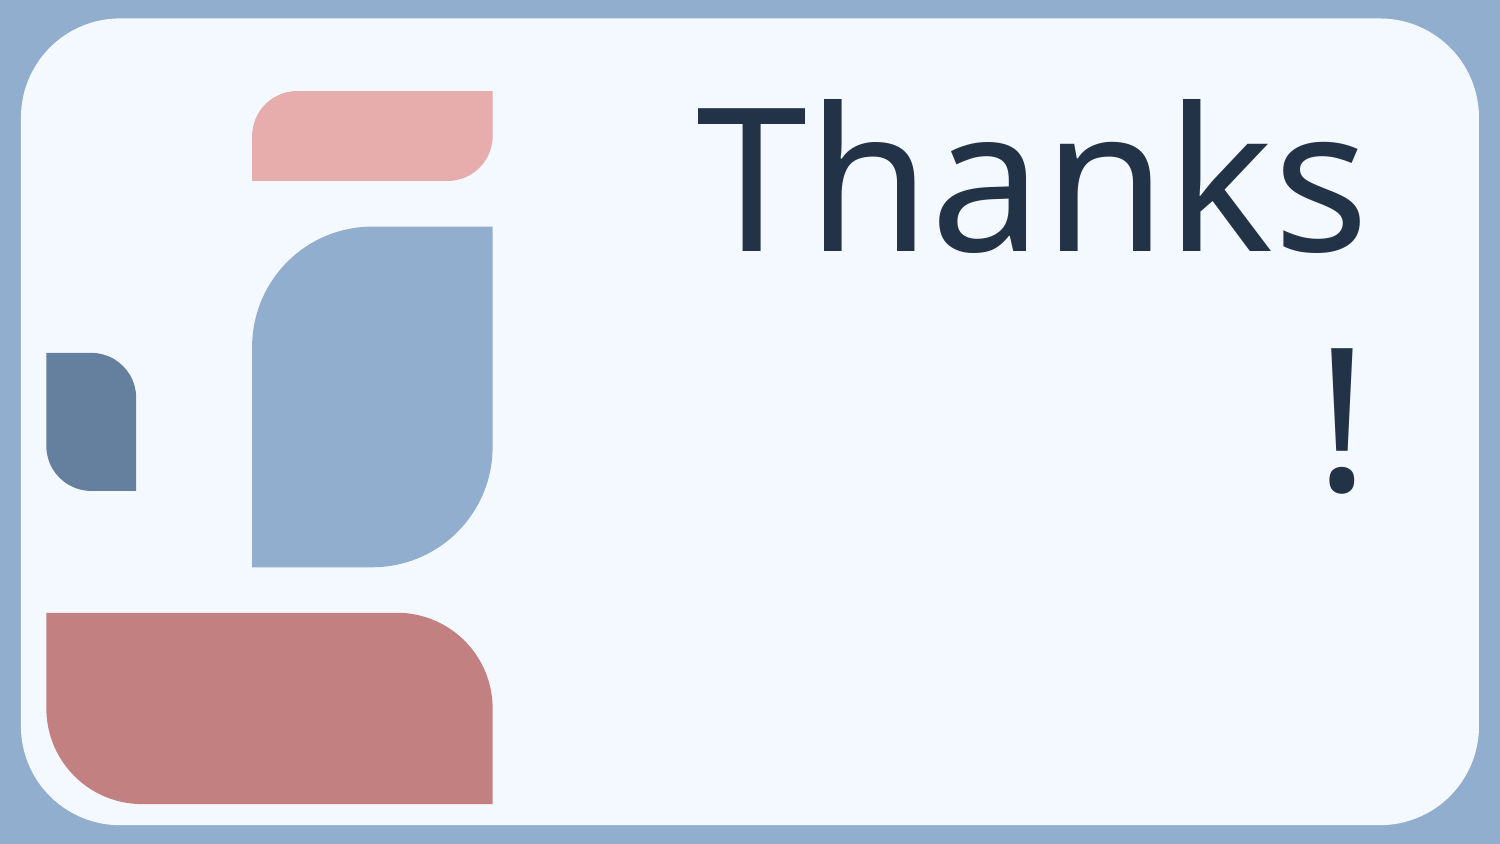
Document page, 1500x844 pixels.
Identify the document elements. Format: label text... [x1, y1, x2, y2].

title Thanks! [654, 296, 1385, 547]
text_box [46, 90, 493, 805]
